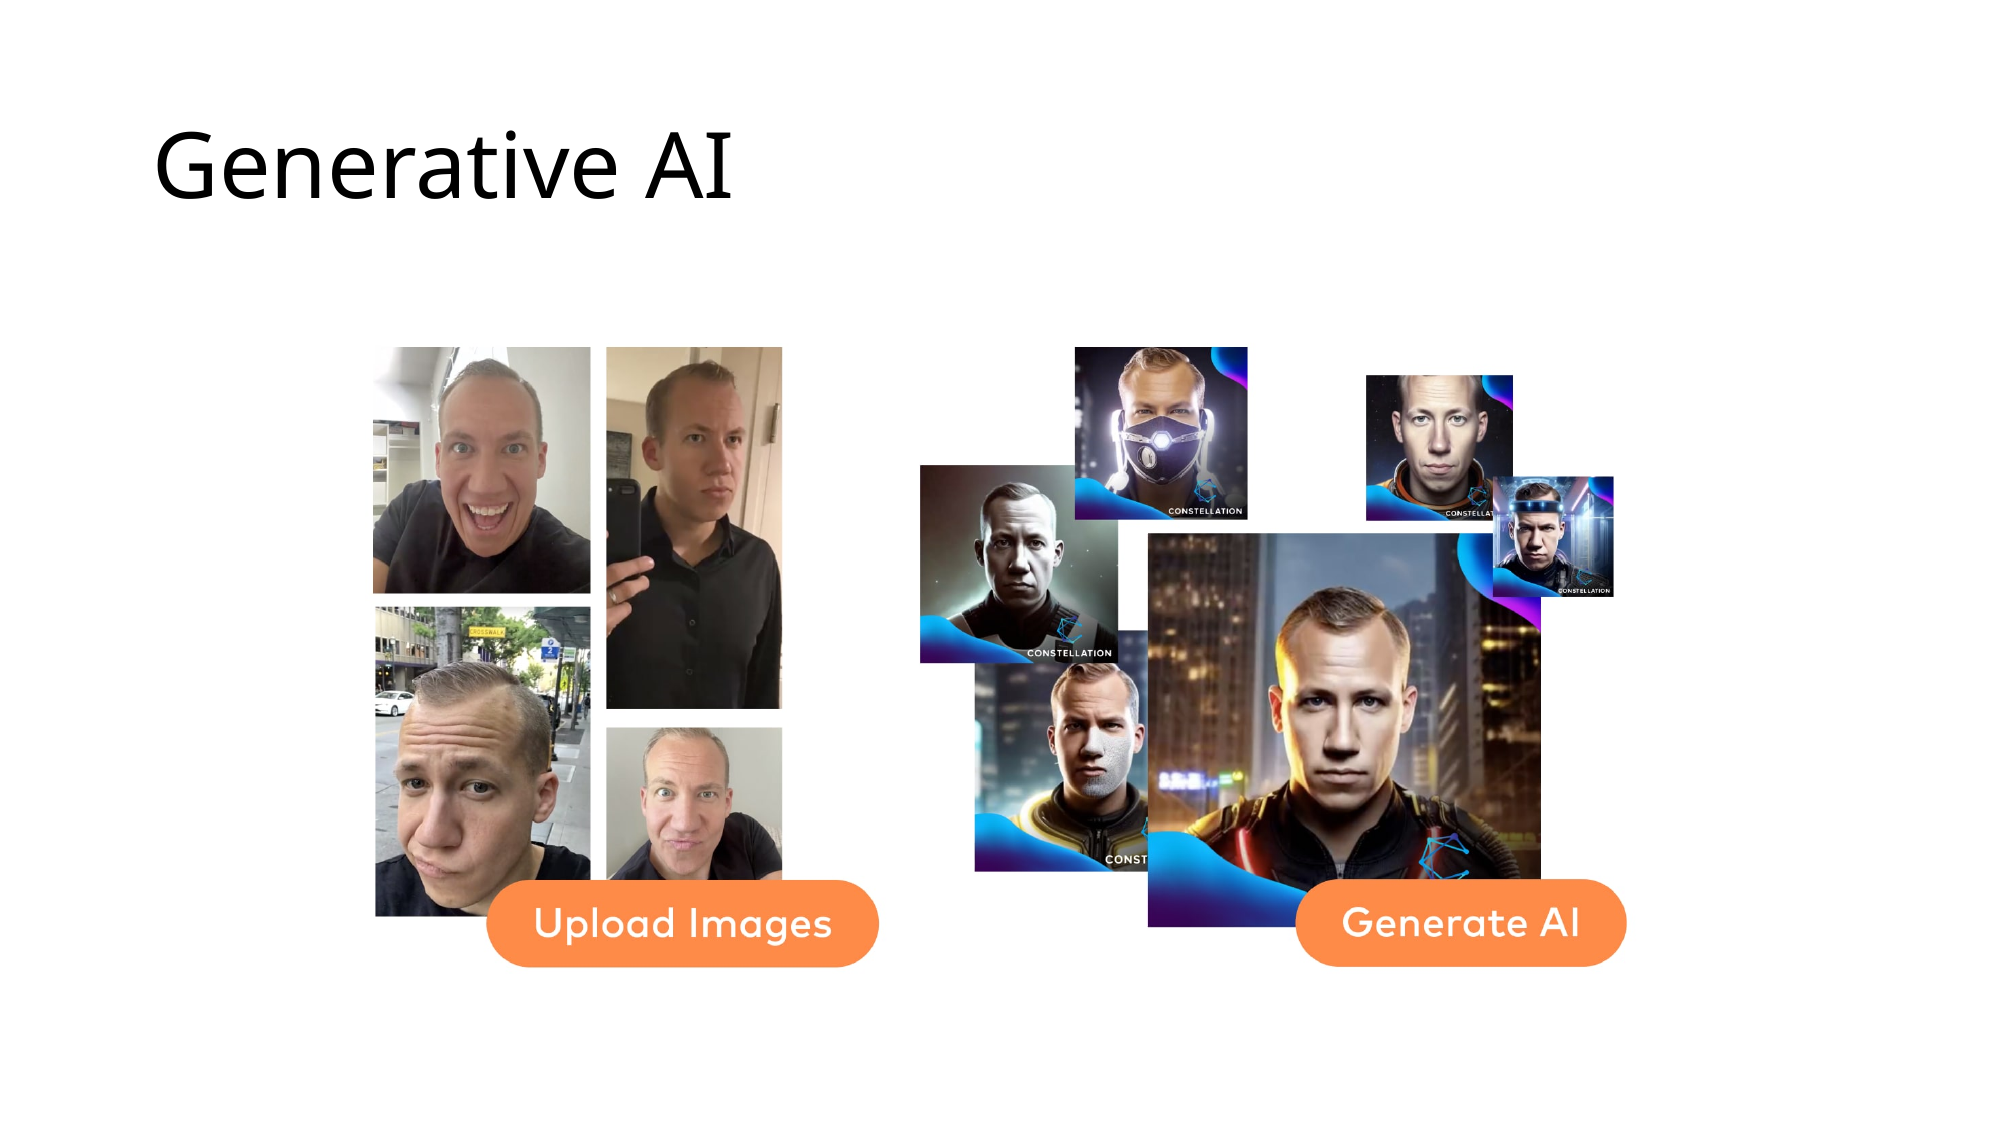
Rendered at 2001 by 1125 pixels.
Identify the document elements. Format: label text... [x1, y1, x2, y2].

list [320, 298, 1679, 1014]
title Generative AI [137, 59, 1863, 278]
